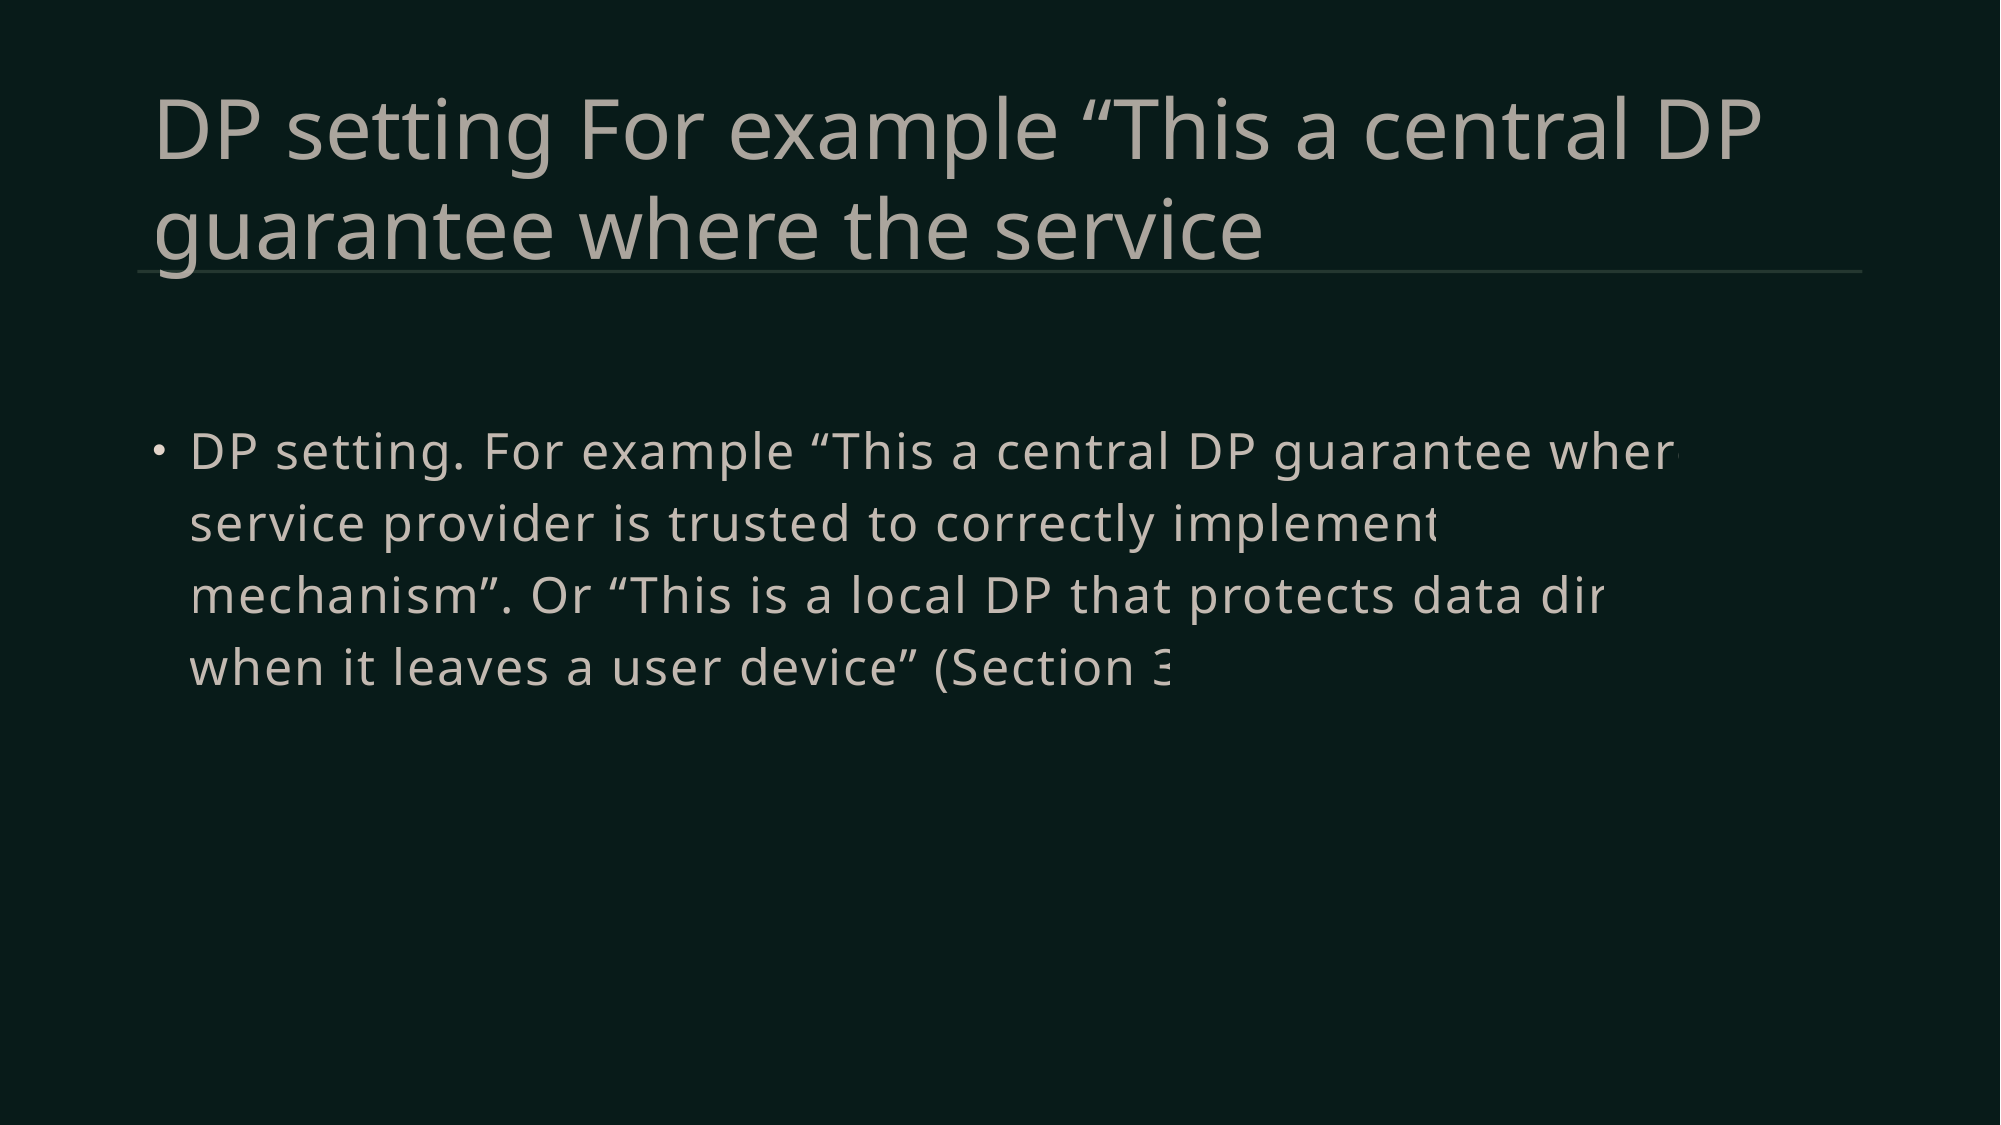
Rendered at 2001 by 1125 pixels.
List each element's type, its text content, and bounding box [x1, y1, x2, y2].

list DP setting. For example “This a central DP guarantee where the service provider is trusted to correctly implement the mechanism”. Or “This is a local DP that protects data directly when it leaves a user device” (Section 3.2). [137, 399, 1863, 982]
title DP setting For example “This a central DP guarantee where the service [137, 108, 1863, 244]
